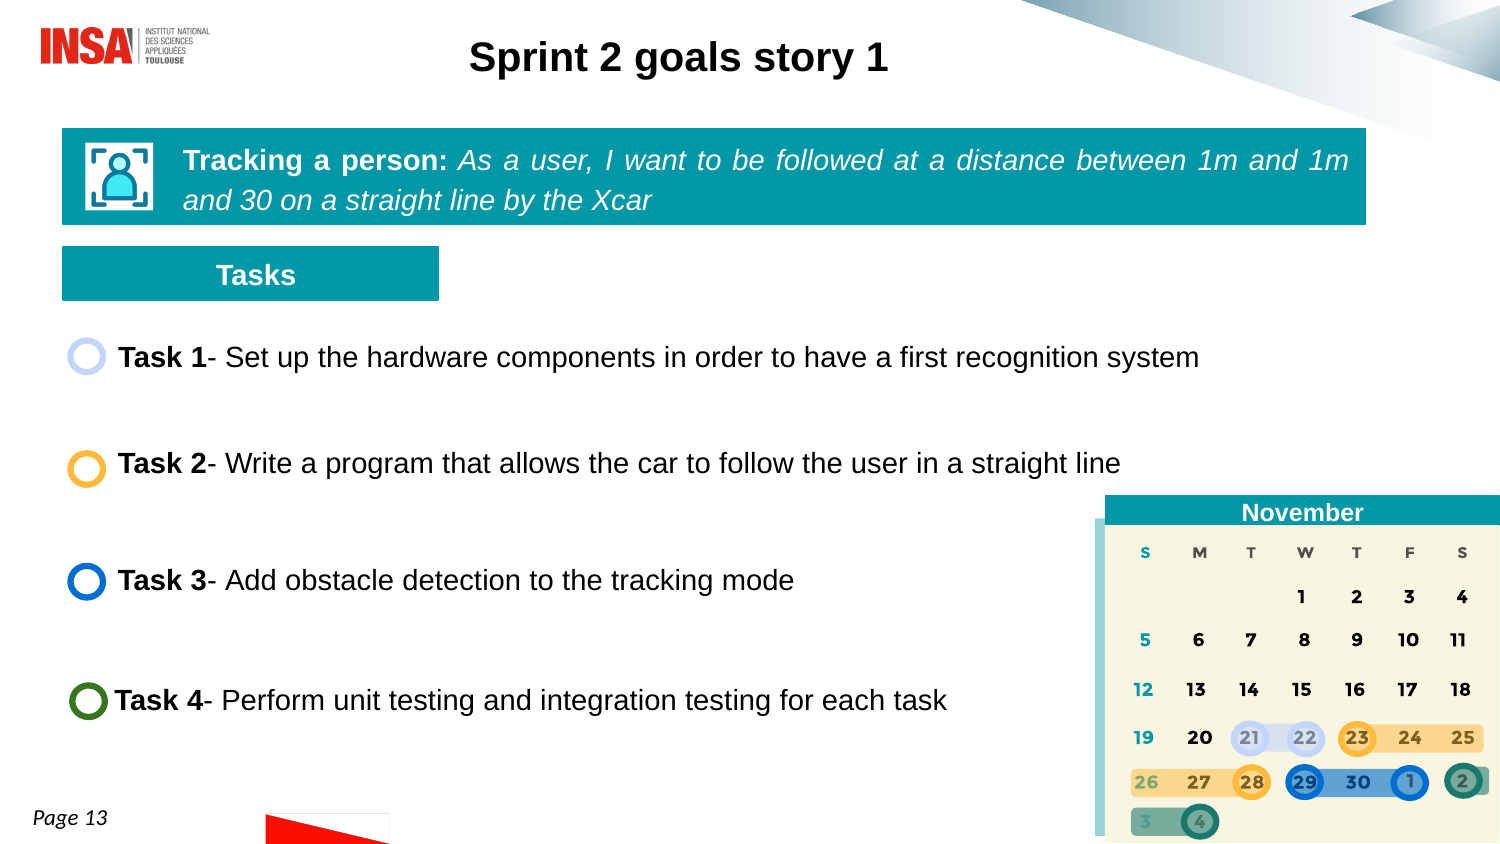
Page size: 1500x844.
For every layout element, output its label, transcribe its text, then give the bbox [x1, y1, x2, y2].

text_box [1344, 724, 1484, 753]
text_box [1246, 547, 1256, 558]
text_box [1245, 633, 1257, 647]
text_box [1193, 632, 1204, 647]
text_box [70, 453, 104, 485]
list Sprint 2 goals story 1 [301, 15, 1058, 67]
text_box [1104, 525, 1500, 843]
text_box [1406, 682, 1417, 697]
text_box [1186, 682, 1193, 697]
text_box [1133, 731, 1140, 745]
text_box [1193, 547, 1207, 558]
text_box [1458, 633, 1465, 647]
text_box November [1105, 496, 1500, 527]
text_box Task 4- Perform unit testing and integration testing for each task [99, 666, 982, 732]
text_box [1450, 682, 1457, 697]
text_box [1406, 547, 1415, 558]
text_box [1289, 724, 1323, 755]
text_box [1459, 682, 1471, 697]
text_box [1351, 632, 1363, 647]
text_box Task 2- Write a program that allows the car to follow the user in a straight line [102, 429, 1329, 495]
text_box [1142, 682, 1153, 696]
text_box [1299, 632, 1310, 647]
text_box [1457, 547, 1467, 559]
text_box [1131, 768, 1267, 798]
text_box [1450, 766, 1490, 795]
text_box [1296, 547, 1314, 558]
text_box [1404, 590, 1415, 604]
text_box [1140, 547, 1150, 559]
text_box [1142, 730, 1154, 745]
text_box [1345, 682, 1351, 697]
text_box [70, 340, 104, 373]
text_box [70, 565, 104, 598]
text_box [1095, 518, 1105, 836]
text_box [1398, 633, 1404, 647]
text_box Task 1- Set up the hardware components in order to have a first recognition system [103, 322, 1234, 388]
text_box Task 3- Add obstacle detection to the tracking mode [102, 546, 1058, 647]
text_box [1239, 682, 1246, 697]
text_box [1397, 682, 1404, 697]
text_box [1140, 633, 1151, 647]
text_box [1236, 723, 1320, 752]
text_box [62, 247, 68, 300]
text_box [1133, 682, 1140, 697]
text_box [1354, 682, 1365, 697]
text_box [72, 685, 99, 718]
text_box [1131, 807, 1214, 836]
text_box [1457, 590, 1468, 604]
text_box [1291, 768, 1425, 798]
text_box Tasks [68, 247, 445, 300]
text_box [1450, 633, 1457, 647]
text_box [1187, 730, 1198, 744]
text_box [1351, 589, 1362, 604]
text_box [1406, 774, 1413, 788]
picture [41, 27, 210, 64]
text_box [1195, 682, 1206, 697]
text_box [1457, 774, 1468, 788]
text_box [1200, 730, 1212, 745]
text_box [1247, 682, 1259, 697]
text_box [1406, 632, 1419, 647]
text_box [1352, 547, 1362, 558]
picture [85, 142, 154, 211]
text_box [1292, 682, 1299, 697]
picture [265, 813, 390, 844]
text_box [62, 128, 1366, 225]
text_box [1300, 682, 1311, 697]
text_box [1297, 590, 1304, 604]
